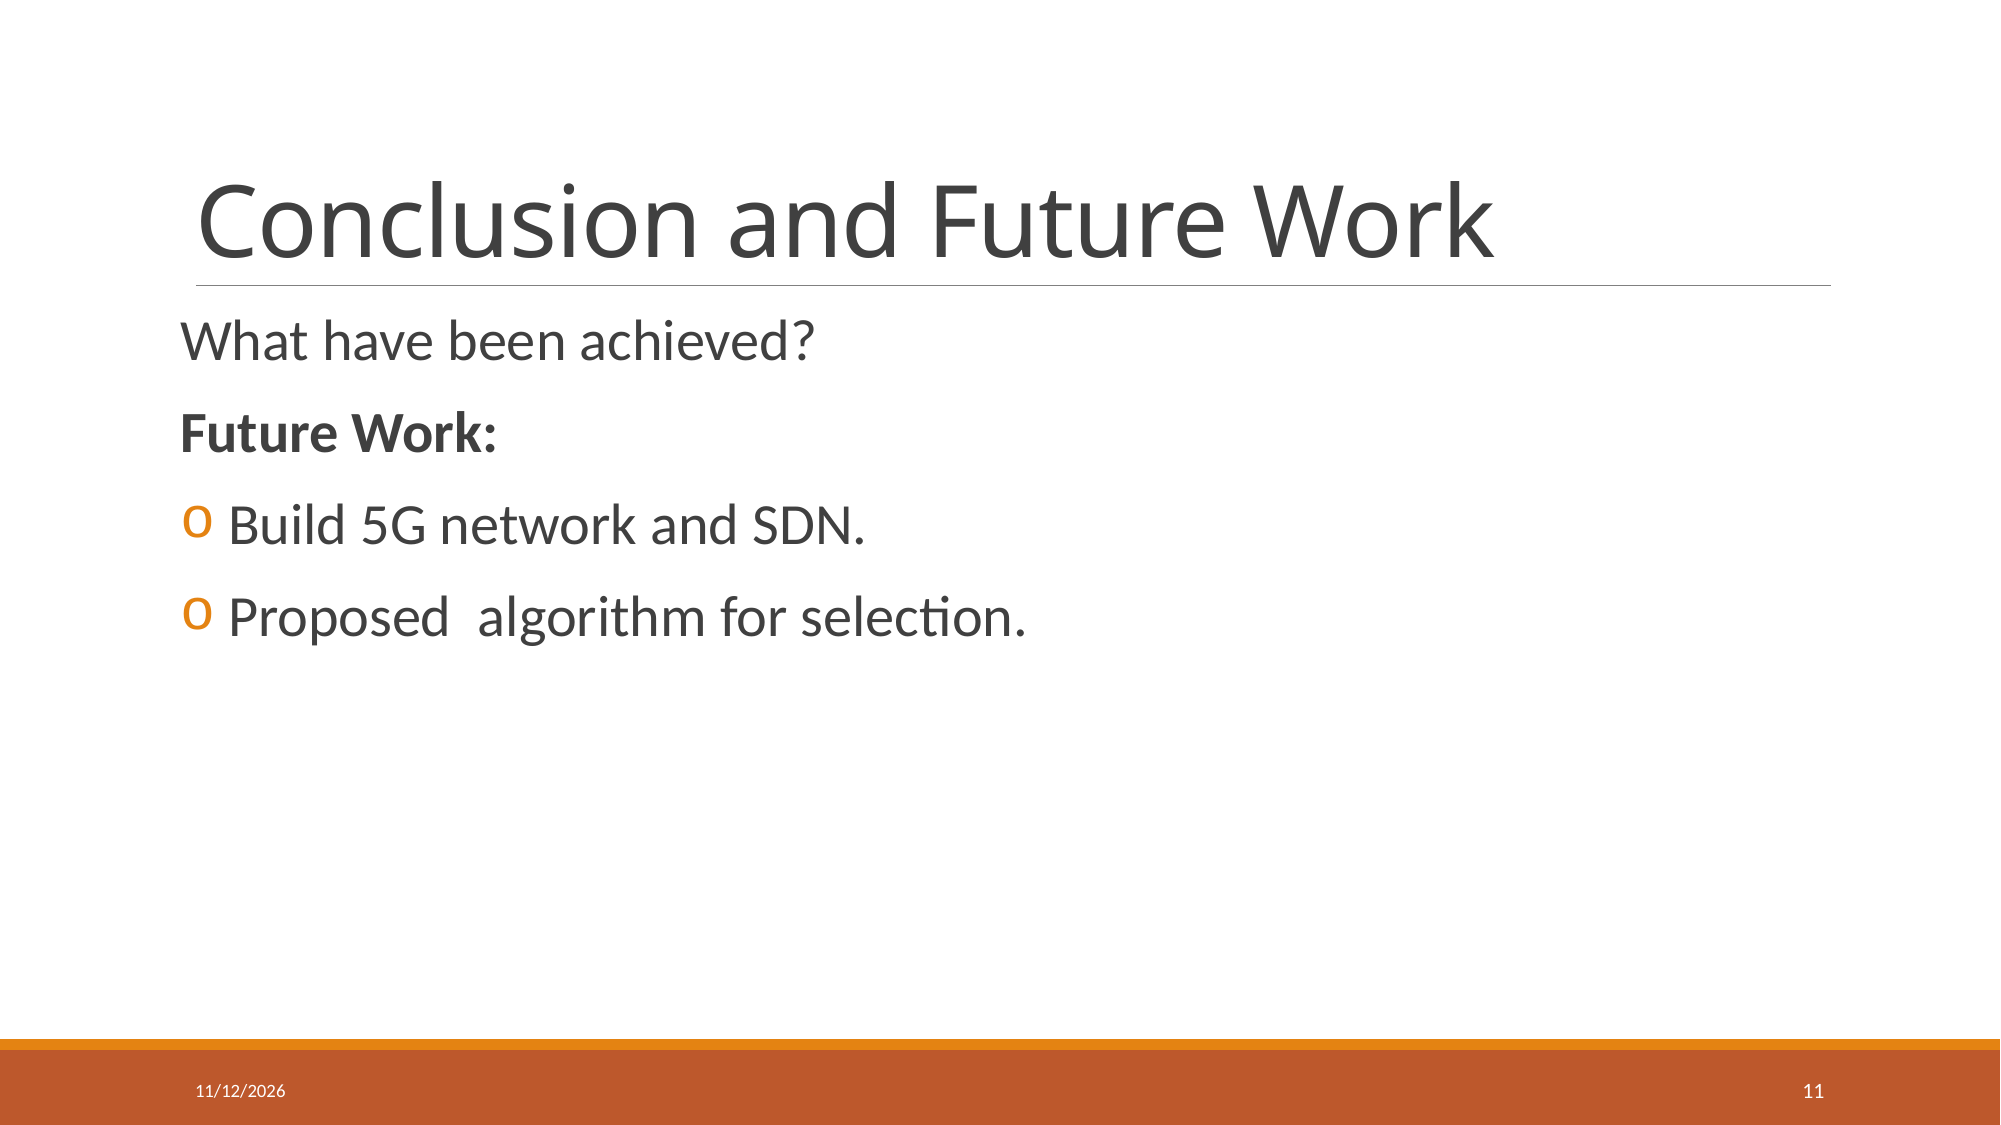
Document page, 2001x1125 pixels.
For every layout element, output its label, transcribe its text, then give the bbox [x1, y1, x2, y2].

list What have been achieved? Future Work: Build 5G network and SDN. Proposed algorithm for selection. [180, 302, 1830, 963]
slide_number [180, 1059, 586, 1120]
slide_number 11 [1624, 1059, 1840, 1120]
title Conclusion and Future Work [180, 47, 1830, 285]
